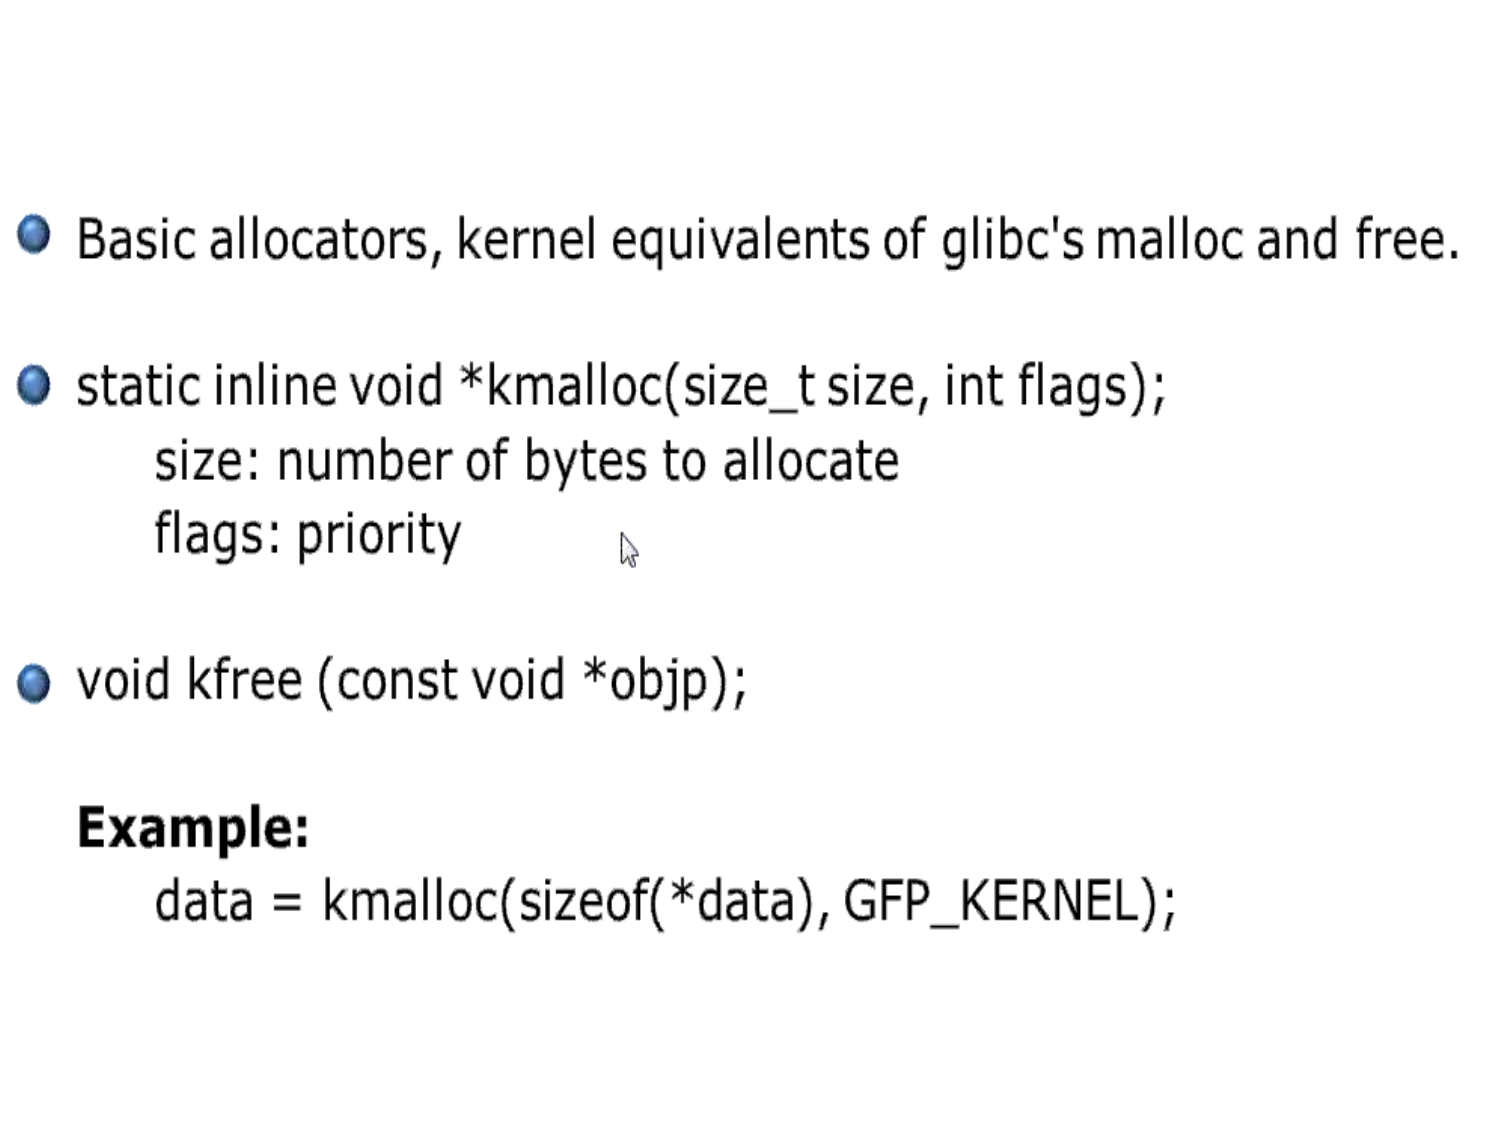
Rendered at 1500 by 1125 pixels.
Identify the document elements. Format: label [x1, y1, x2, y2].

picture [0, 137, 1474, 987]
